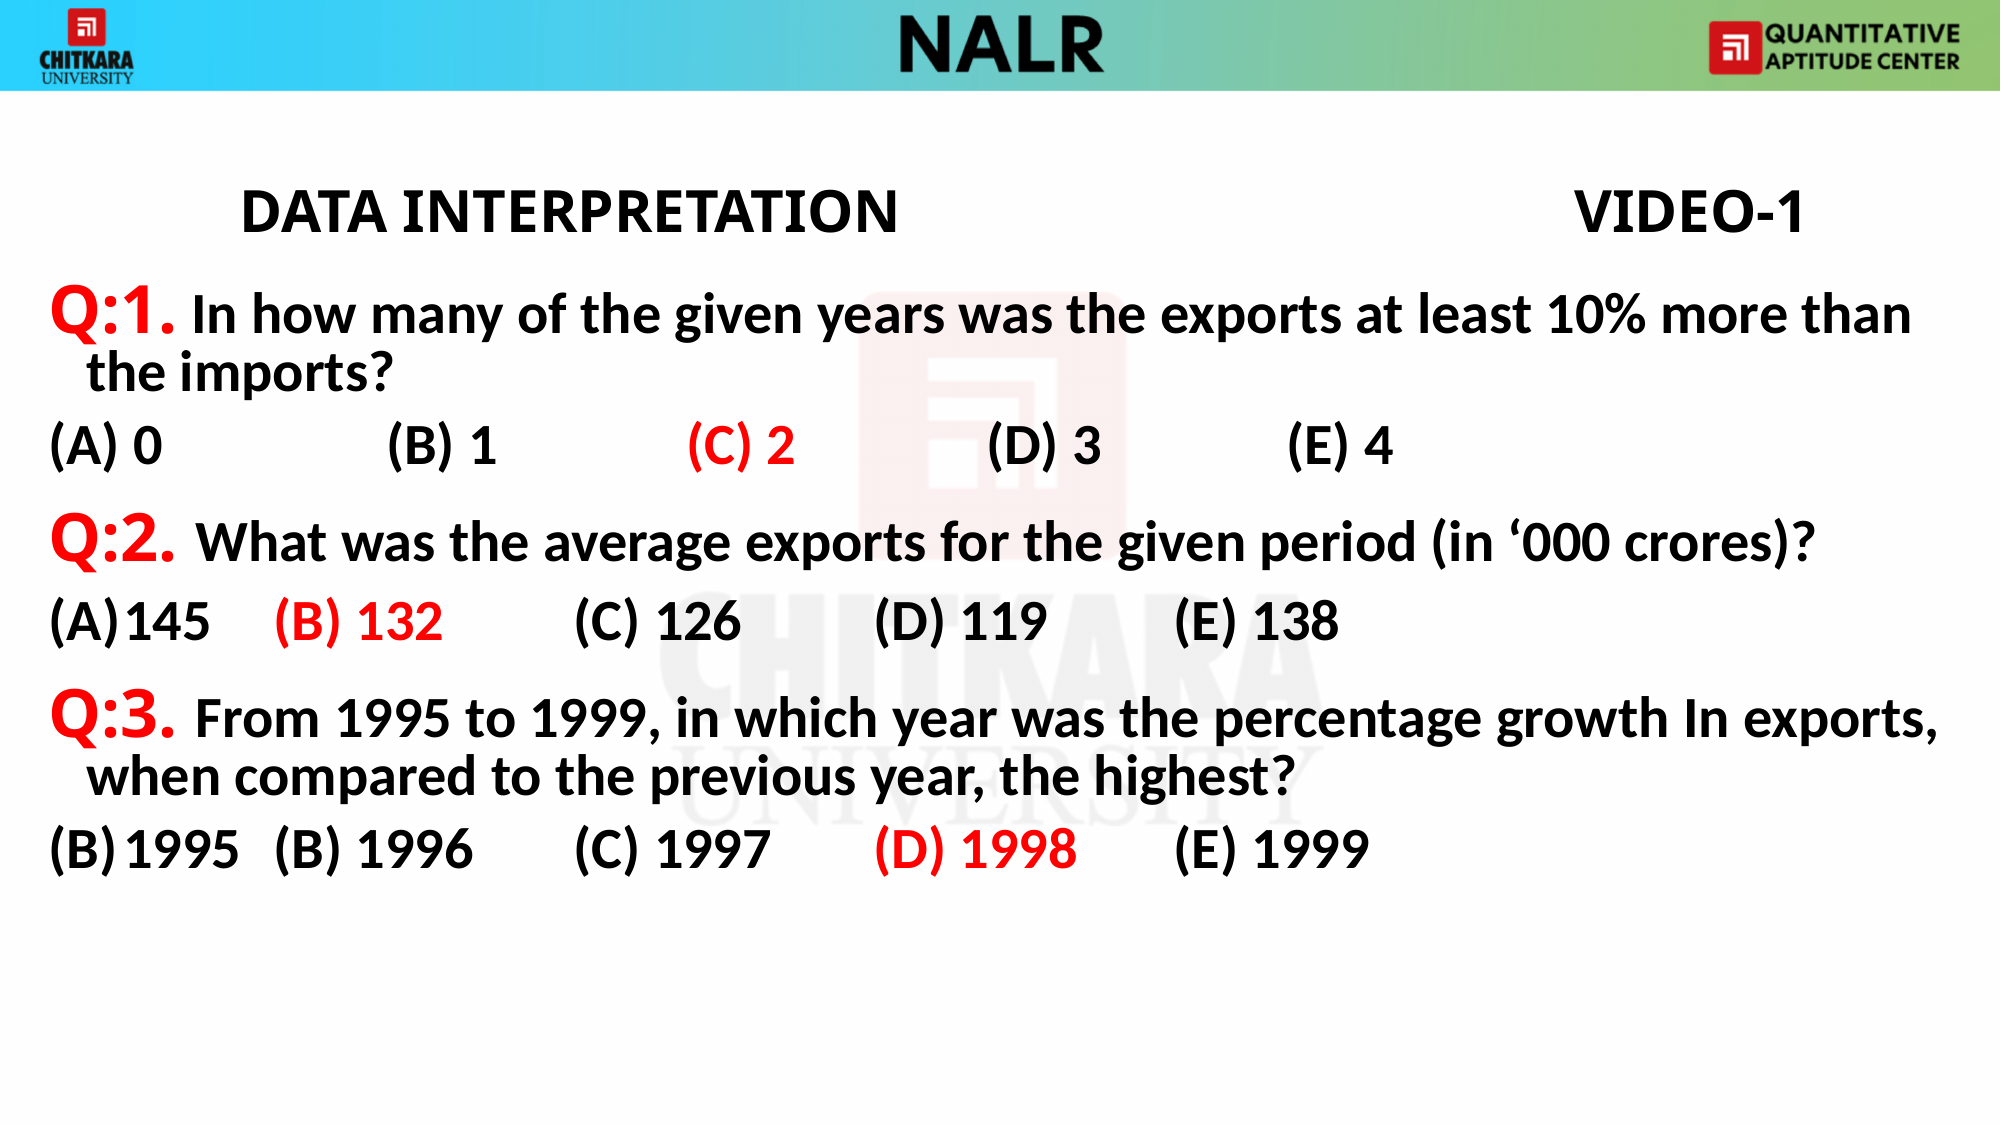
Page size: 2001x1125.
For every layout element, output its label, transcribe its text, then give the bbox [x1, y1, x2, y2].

title [41, 31, 1959, 142]
list DATA INTERPRETATION VIDEO-1 Q:1. In how many of the given years was the exports at least 10% more than the imports? (A) 0 (B) 1 (C) 2 (D) 3 (E) 4 Q:2. What was the average exports for the given period (in ‘000 crores)? 145 (B) 132 (C) 126 (D) 119 (E) 138 Q:3. From 1995 to 1999, in which year was the percentage growth In exports, when compared to the previous year, the highest? 1995 (B) 1996 (C) 1997 (D) 1998 (E) 1999 [33, 168, 2000, 1026]
picture [0, 0, 2000, 1125]
